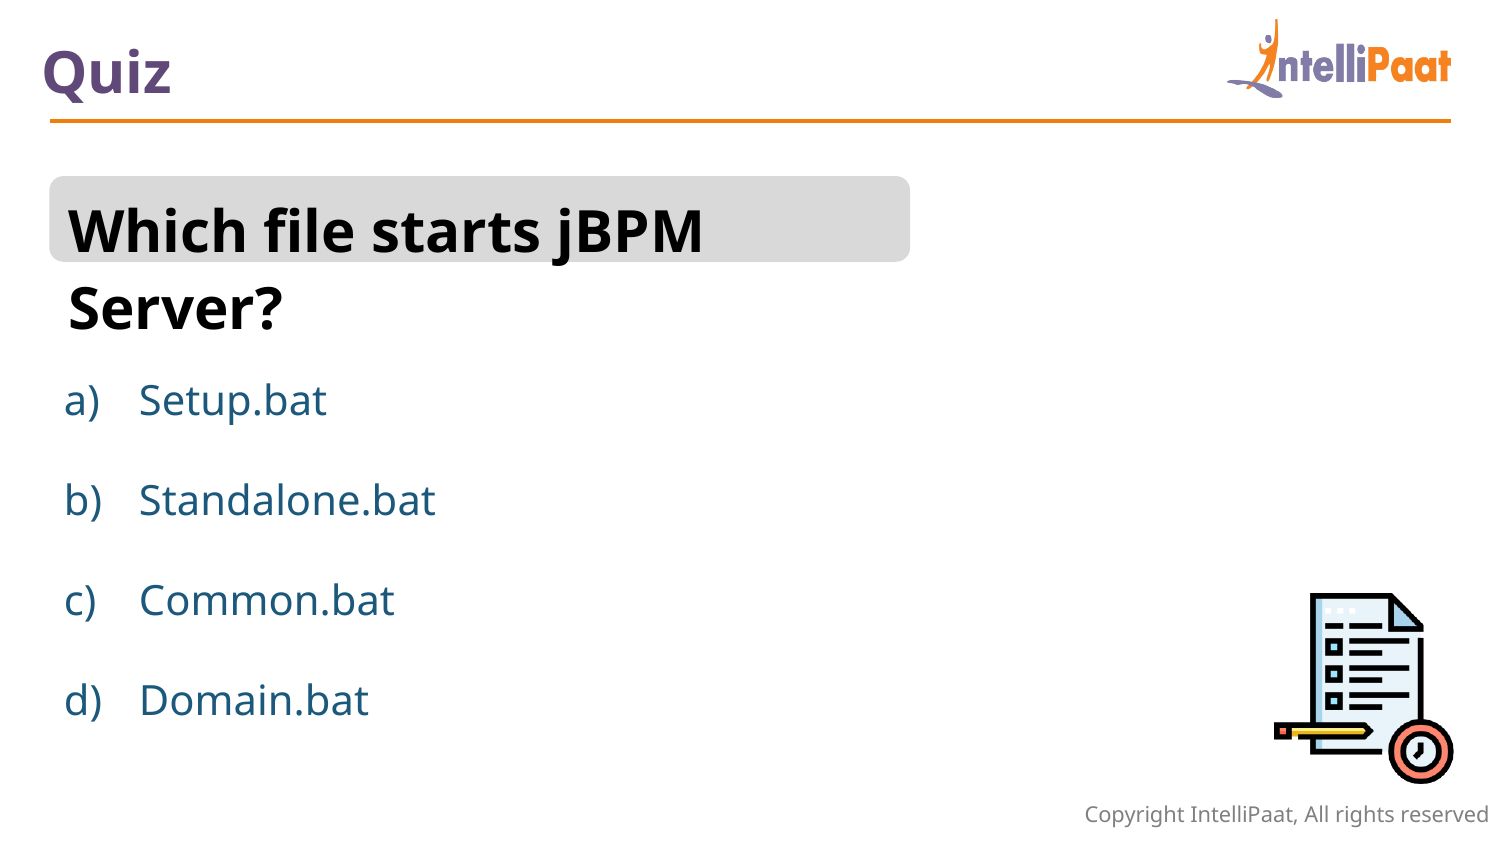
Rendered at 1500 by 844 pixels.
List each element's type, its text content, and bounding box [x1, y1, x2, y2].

picture [1268, 593, 1459, 784]
text_box Quiz [26, 27, 187, 113]
text_box Which file starts jBPM Server? [49, 176, 911, 262]
text_box Setup.bat Standalone.bat Common.bat Domain.bat [49, 316, 800, 732]
picture [1227, 19, 1451, 98]
